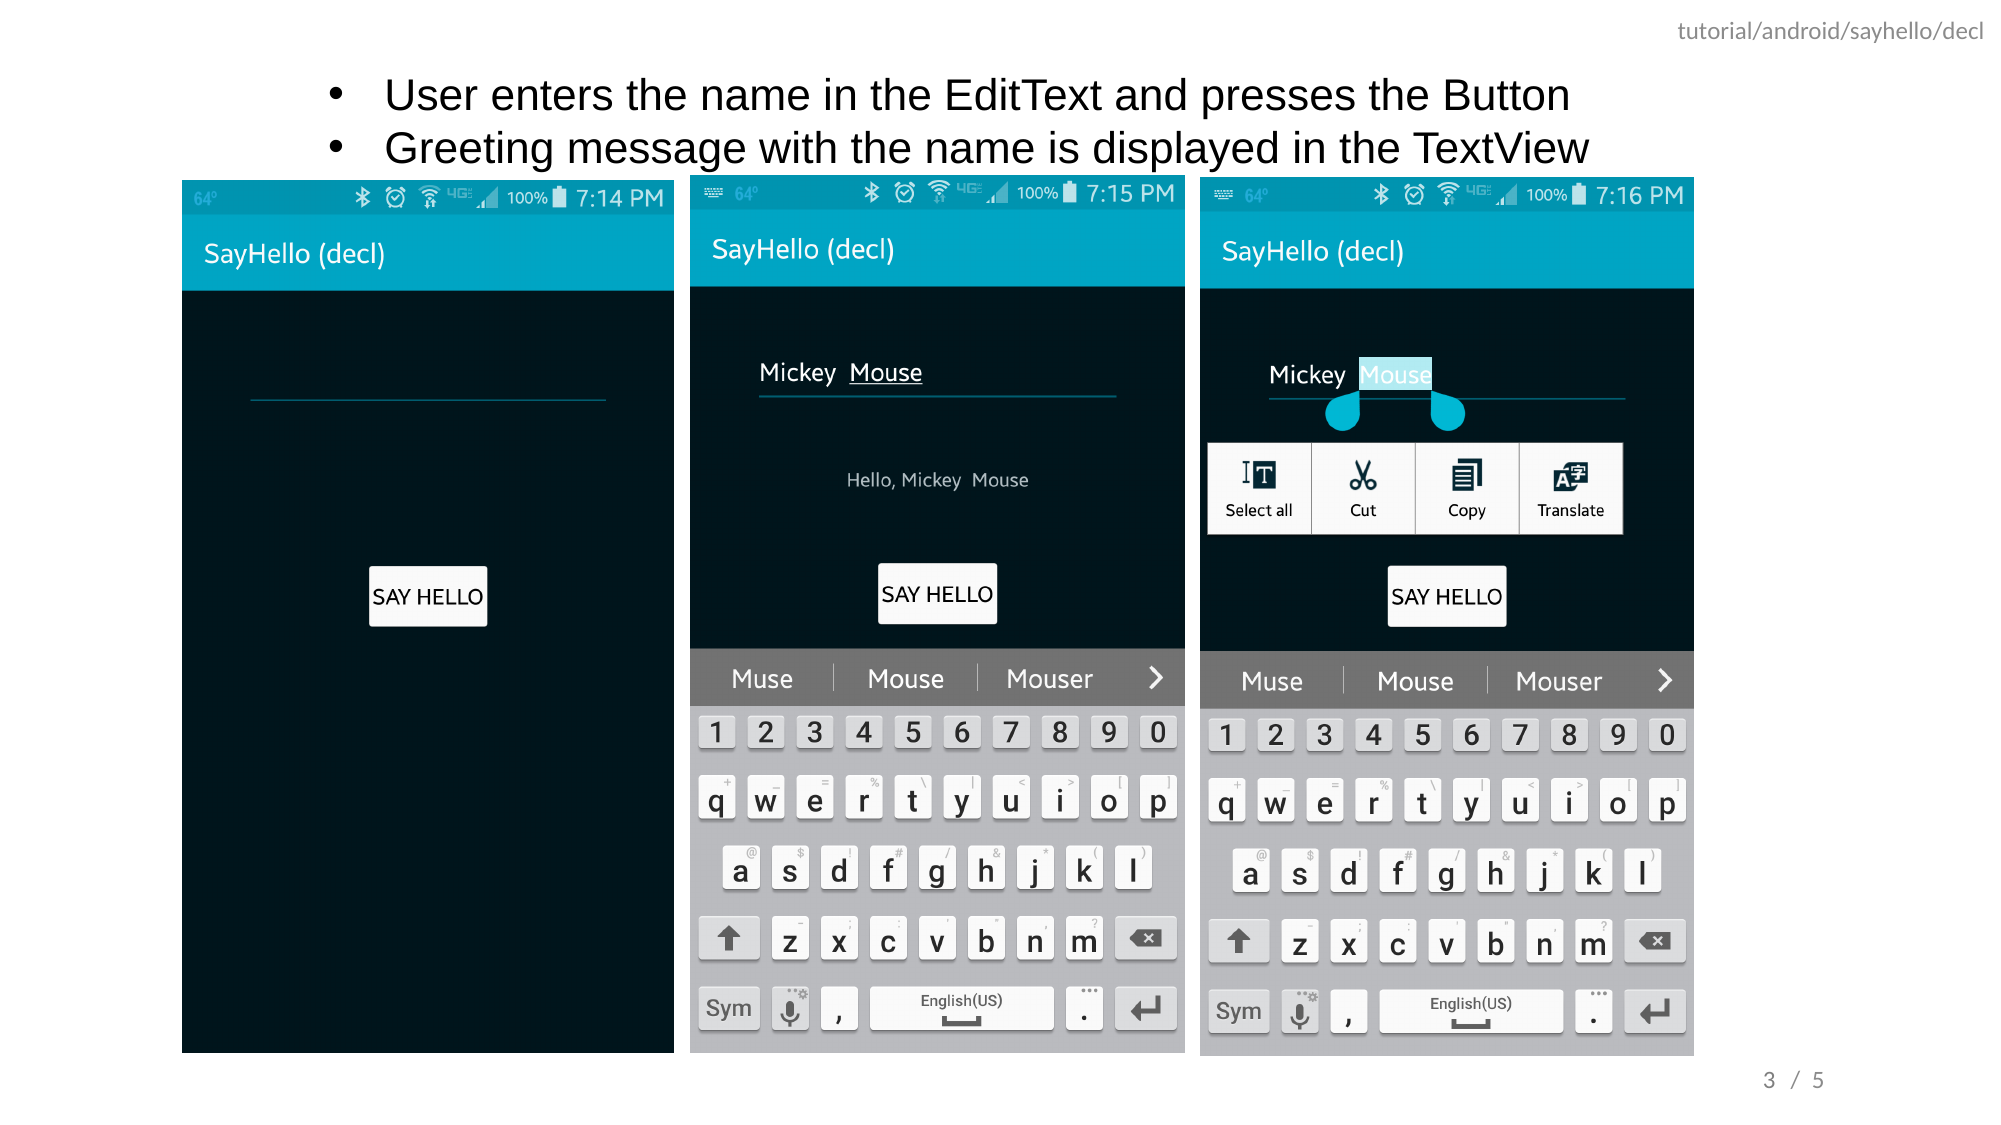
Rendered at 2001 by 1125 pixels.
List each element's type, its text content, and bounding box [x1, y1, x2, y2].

picture [690, 175, 1185, 1053]
slide_number tutorial/android/sayhello/decl [1248, 0, 2000, 60]
picture [182, 180, 674, 1053]
picture [1200, 177, 1694, 1056]
text_box User enters the name in the EditText and presses the Button Greeting message with the name is displayed in the TextView [289, 59, 1776, 197]
slide_number 3 [1721, 1048, 1791, 1109]
footer / 5 [1791, 1048, 1863, 1109]
